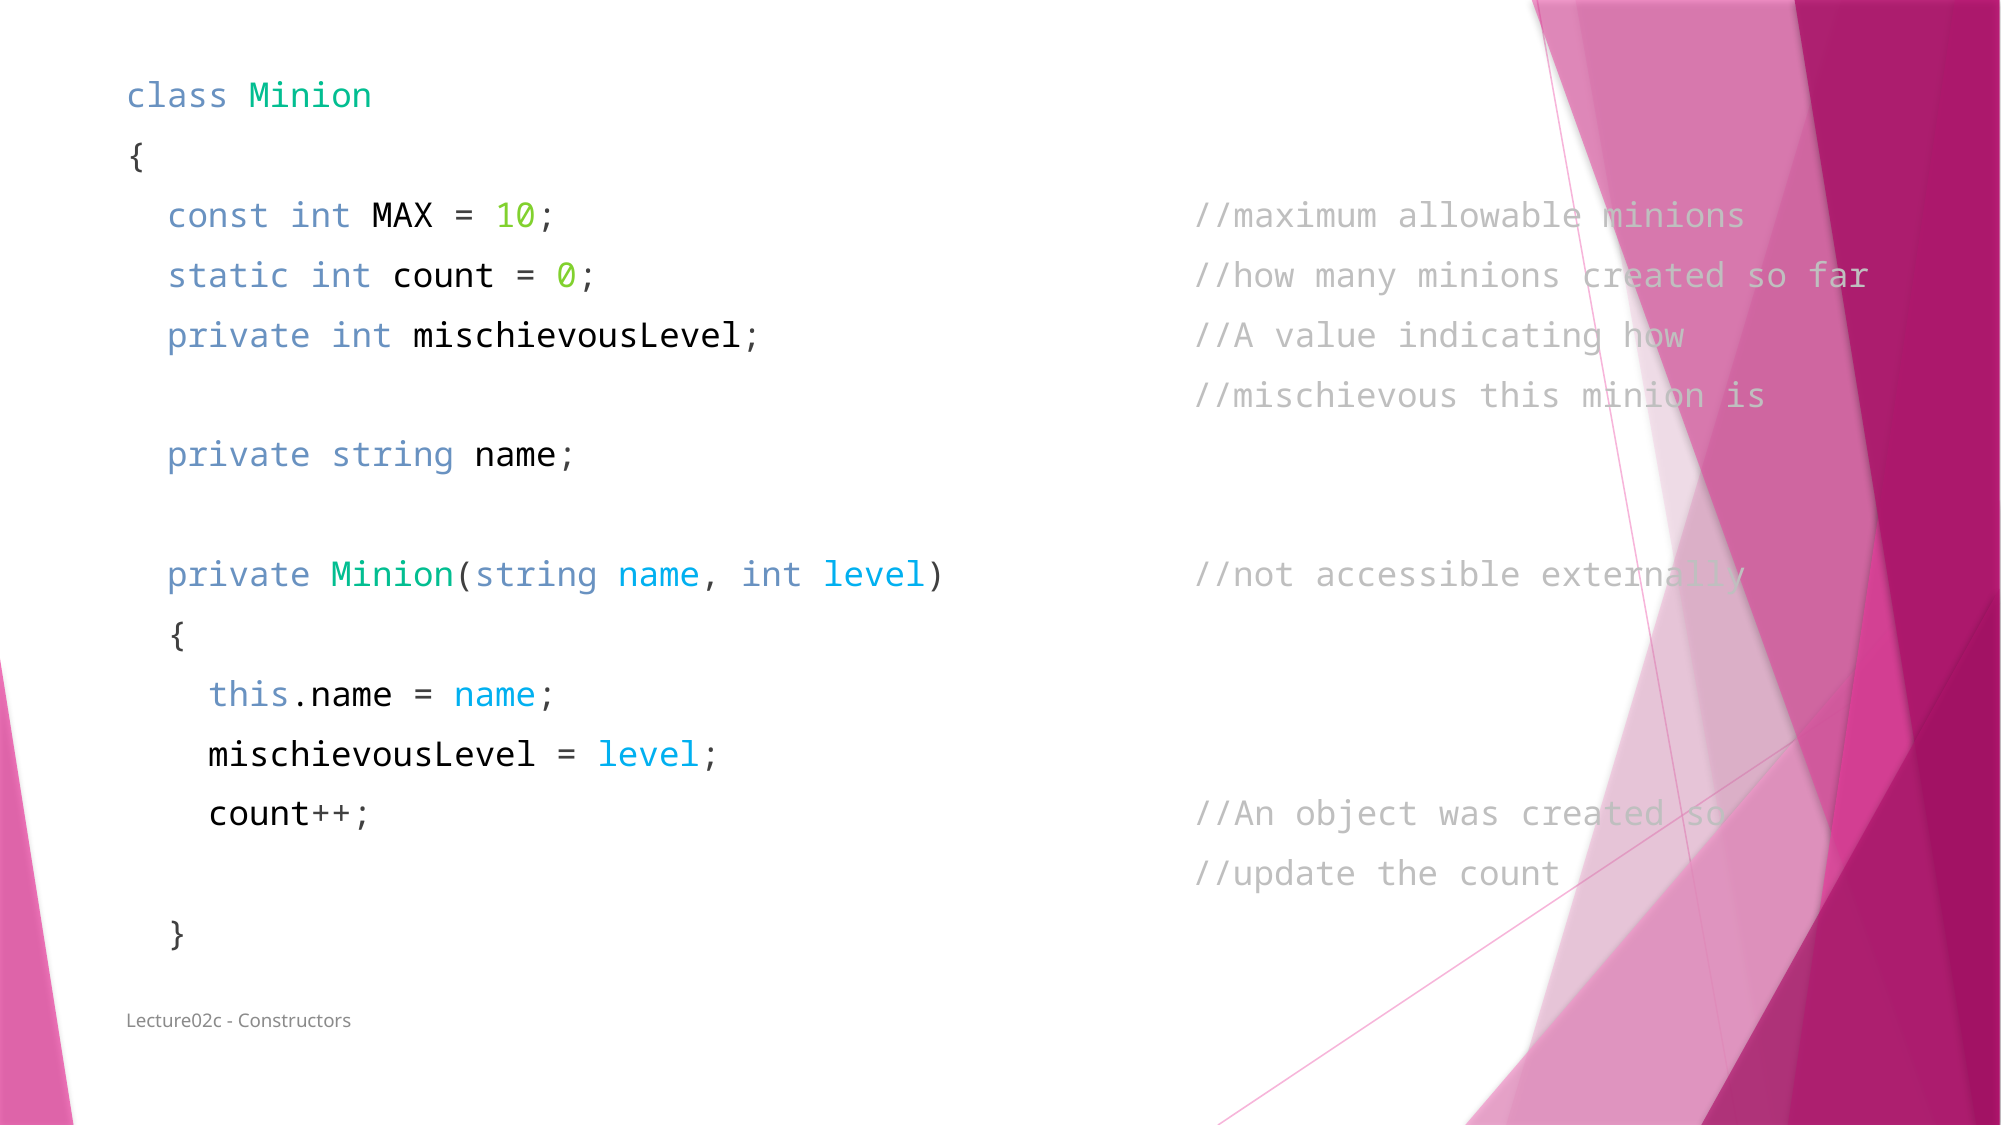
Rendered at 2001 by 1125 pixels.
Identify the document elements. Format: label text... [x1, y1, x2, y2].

footer Lecture02c - Constructors [111, 991, 1145, 1051]
list class Minion { const int MAX = 10; //maximum allowable minions static int count = 0; //how many minions created so far private int mischievousLevel; //A value indicating how //mischievous this minion is private string name; private Minion(string name, int level) //not accessible externally { this.name = name; mischievousLevel = level; count++; //An object was created so //update the count } [111, 66, 1898, 1071]
